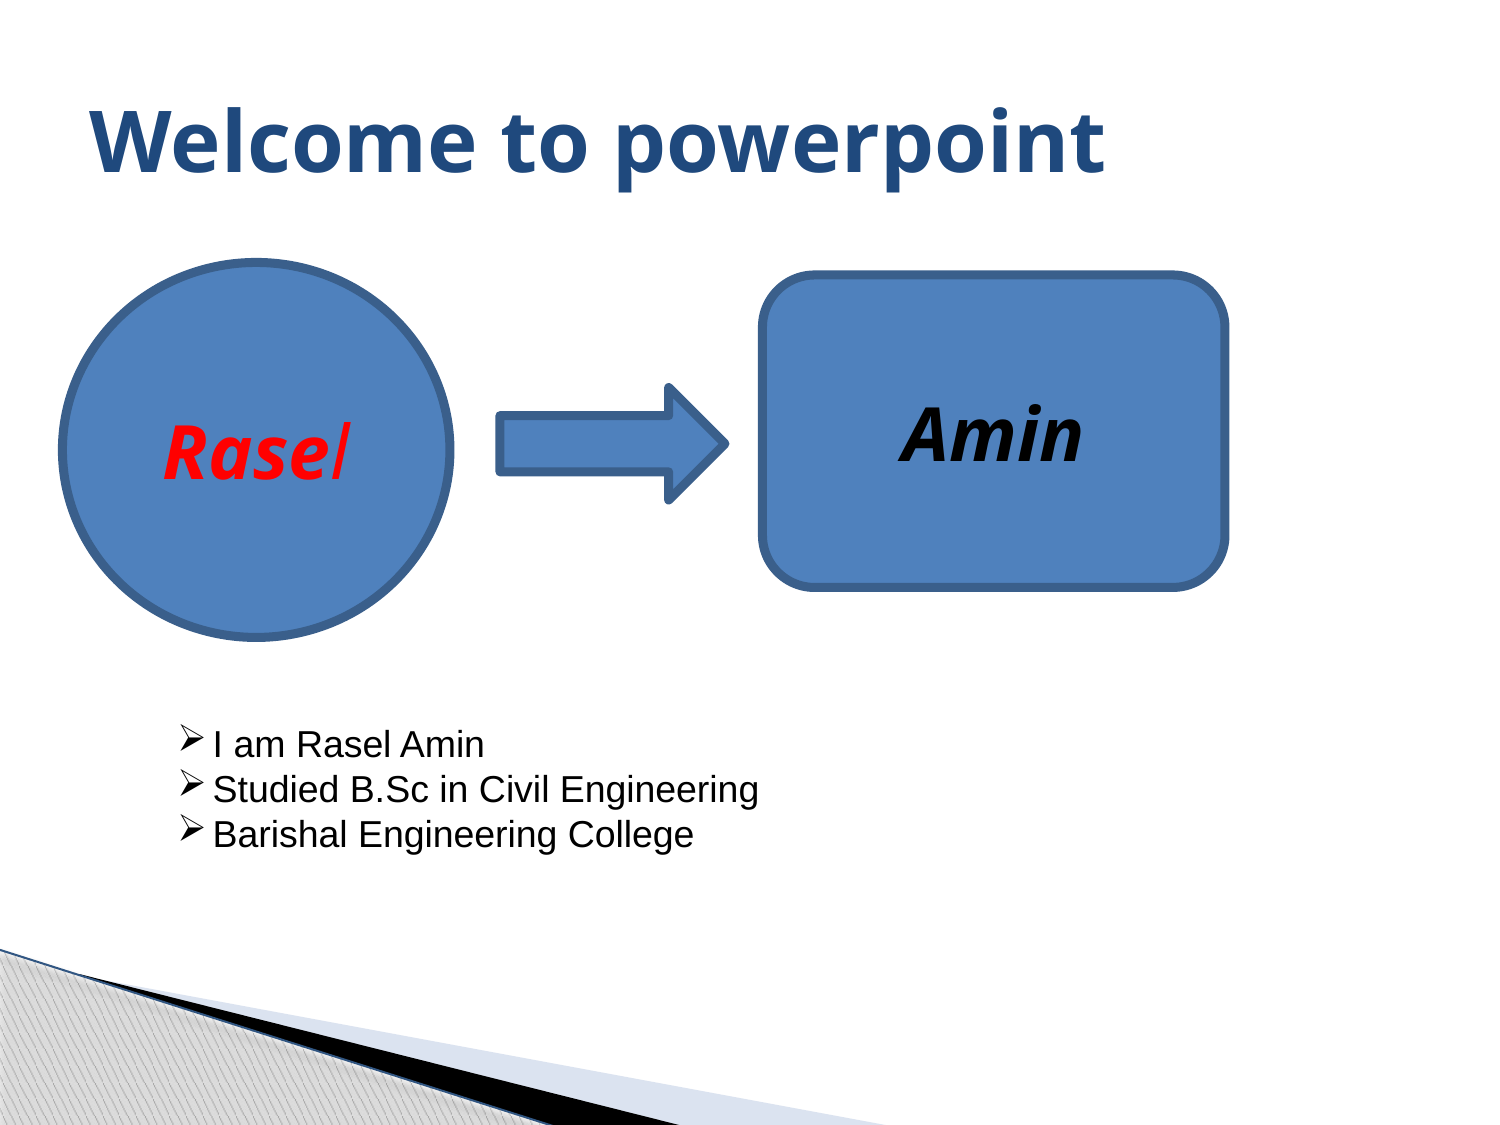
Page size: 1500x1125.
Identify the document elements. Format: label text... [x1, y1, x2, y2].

text_box Amin [757, 270, 1230, 592]
text_box [495, 383, 730, 505]
title Welcome to powerpoint [75, 45, 1425, 233]
text_box I am Rasel Amin Studied B.Sc in Civil Engineering Barishal Engineering College [162, 712, 1025, 863]
text_box Rasel [57, 257, 455, 642]
